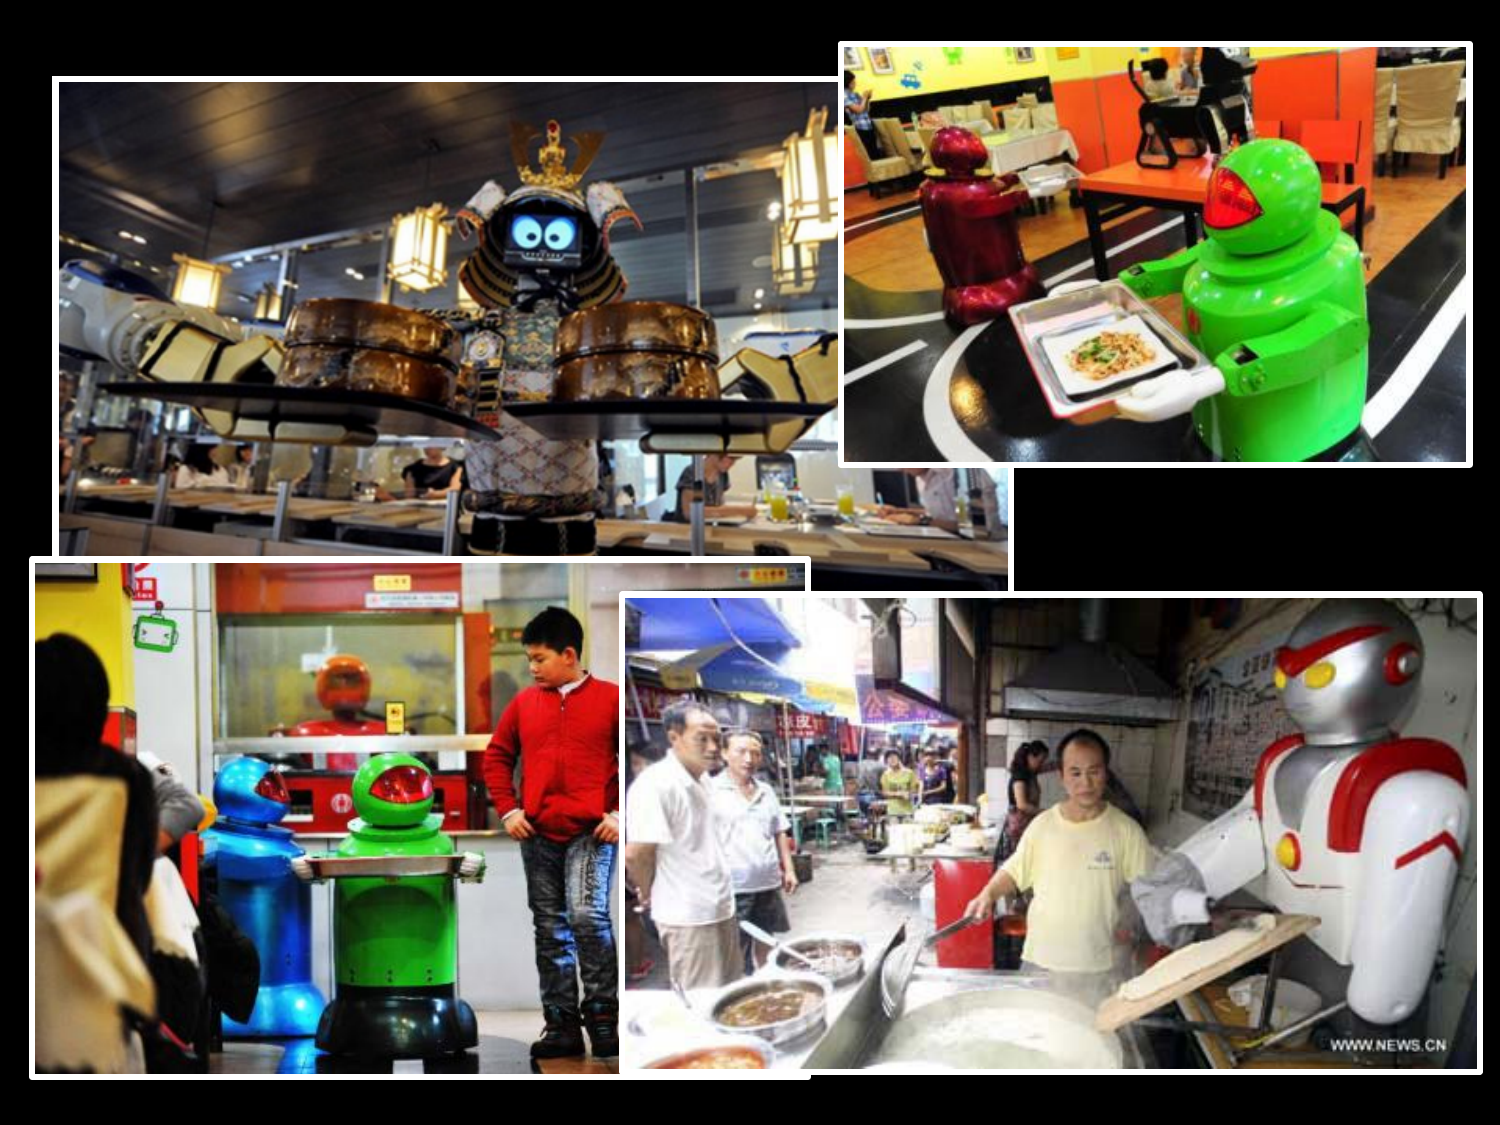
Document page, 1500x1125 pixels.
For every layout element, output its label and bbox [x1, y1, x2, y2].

picture [34, 46, 1477, 1075]
